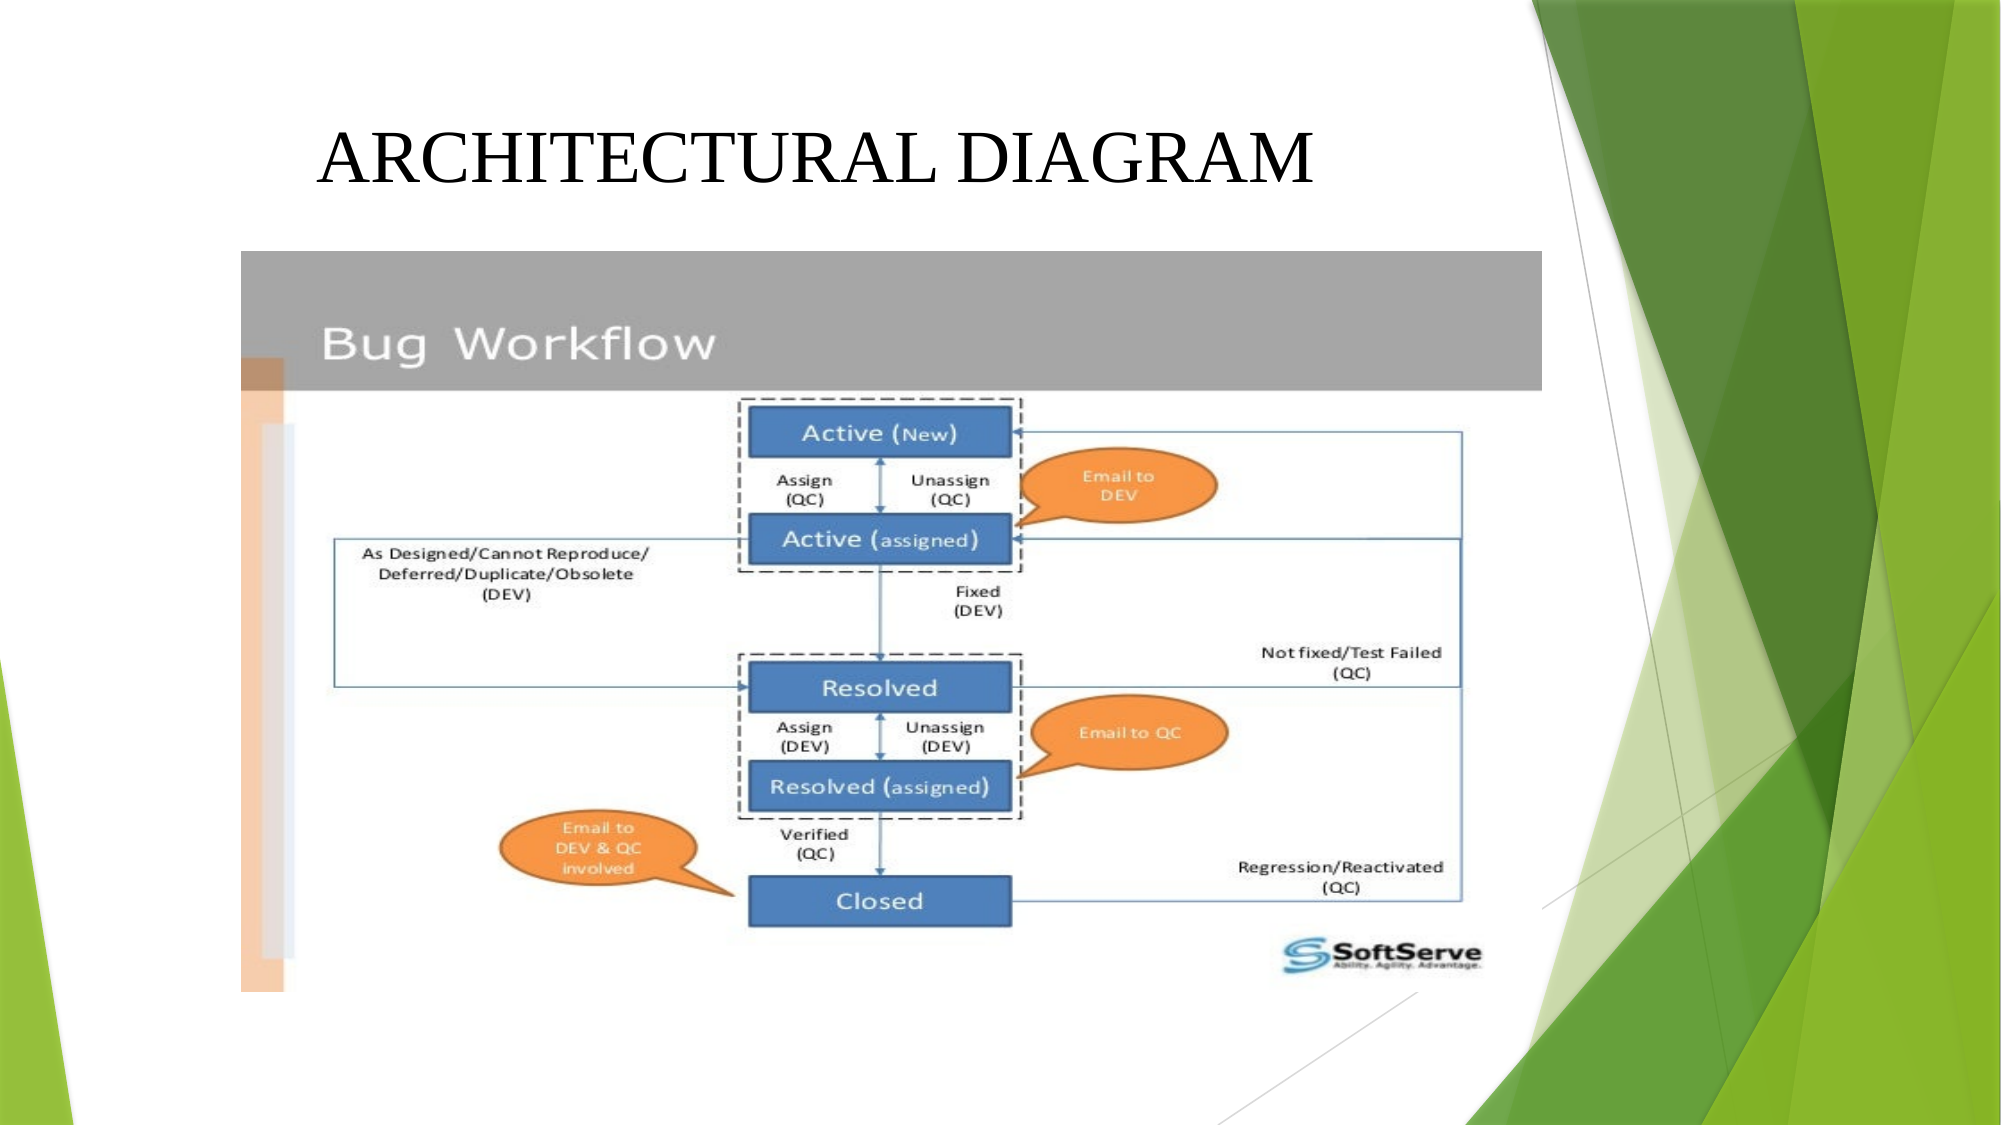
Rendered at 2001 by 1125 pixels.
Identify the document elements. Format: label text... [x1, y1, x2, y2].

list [241, 250, 1542, 992]
title ARCHITECTURAL DIAGRAM [111, 99, 1522, 252]
